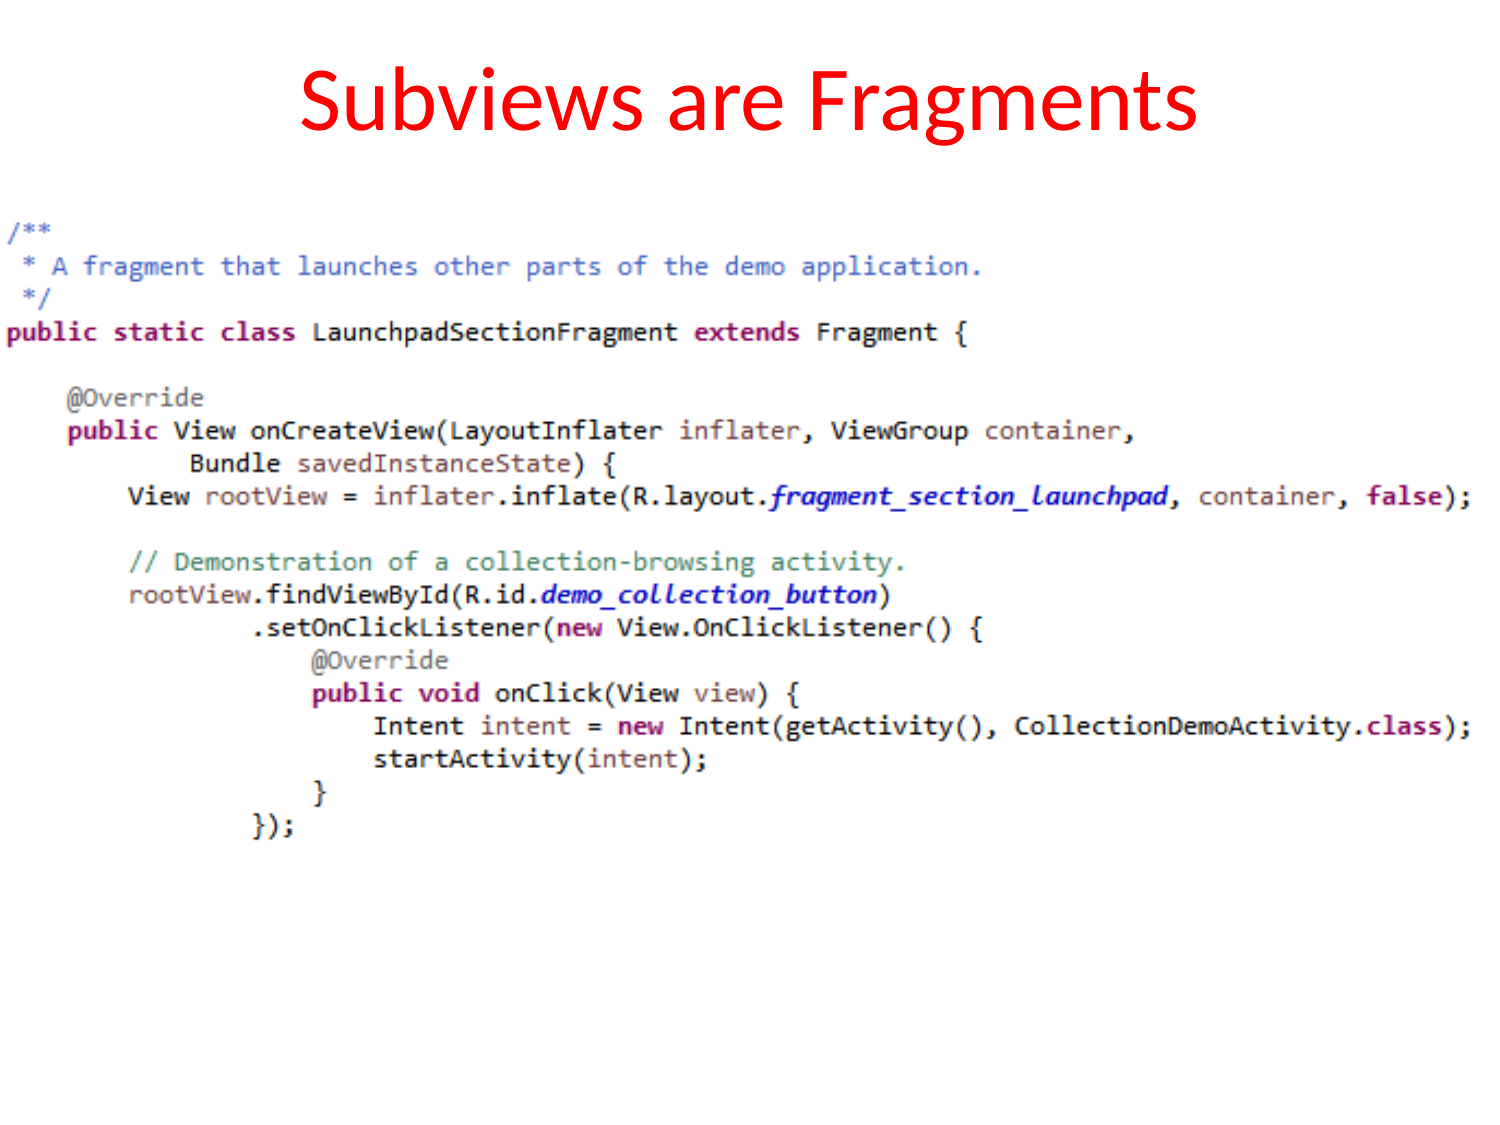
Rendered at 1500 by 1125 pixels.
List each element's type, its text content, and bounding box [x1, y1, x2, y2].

picture [0, 199, 1500, 873]
title Subviews are Fragments [75, 0, 1425, 188]
